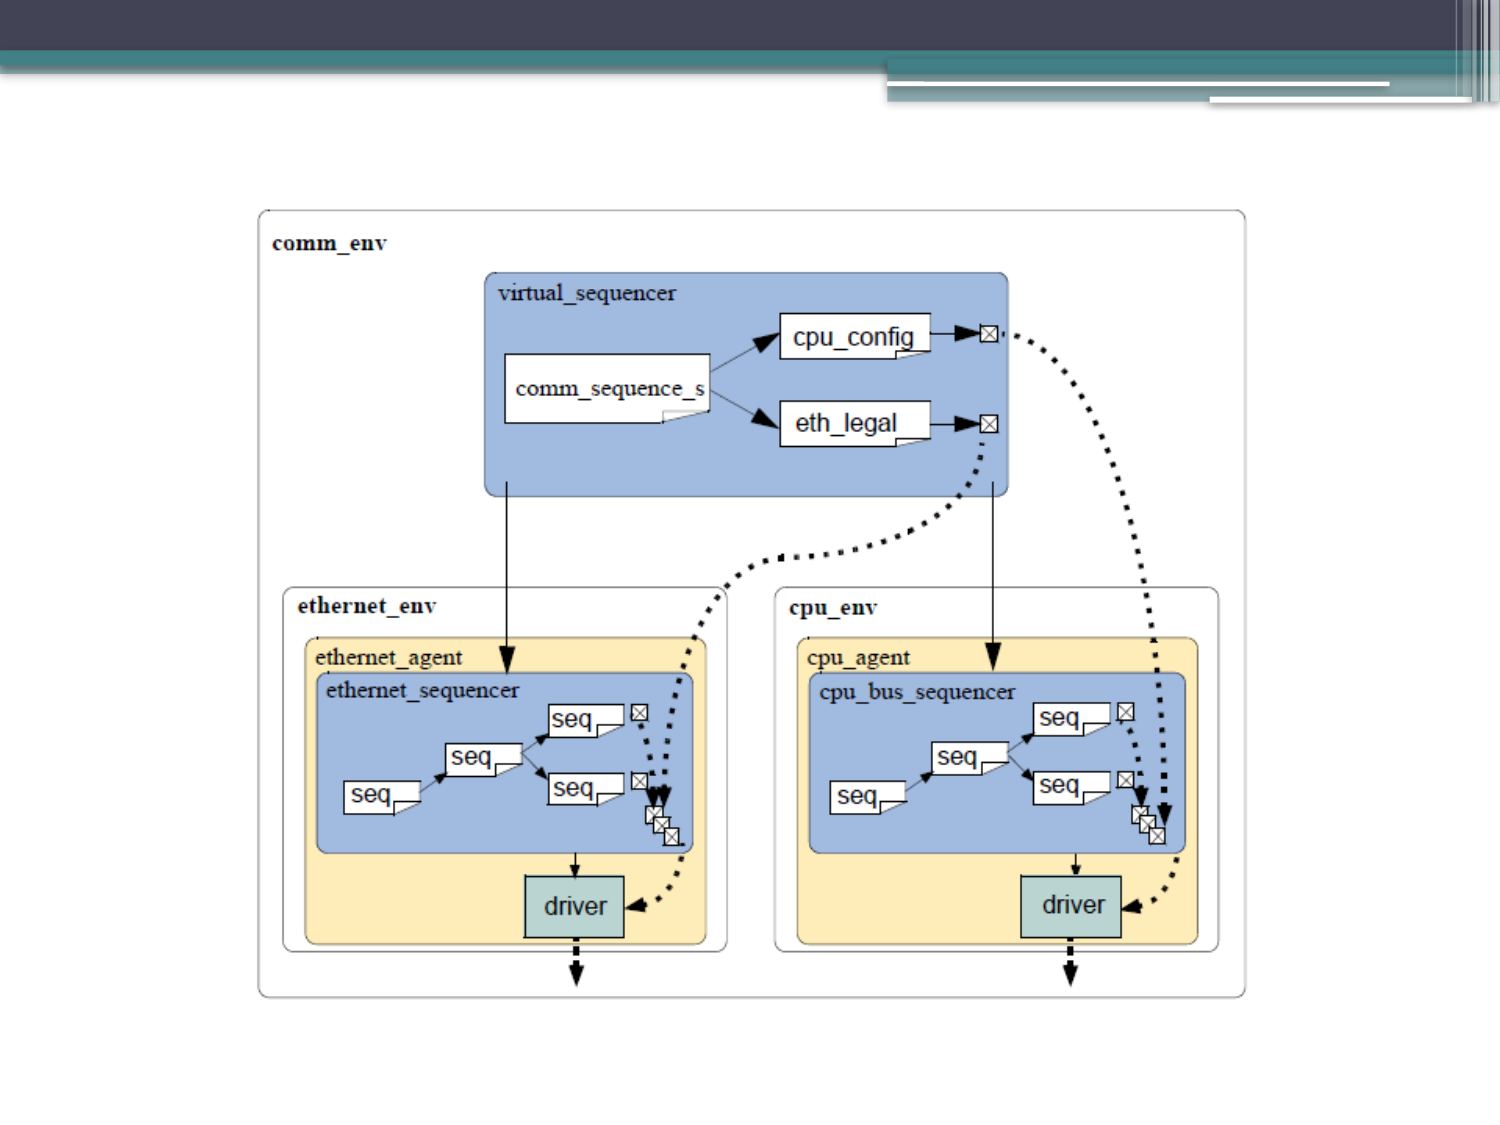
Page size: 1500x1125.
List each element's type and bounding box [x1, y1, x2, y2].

picture [245, 201, 1266, 1020]
